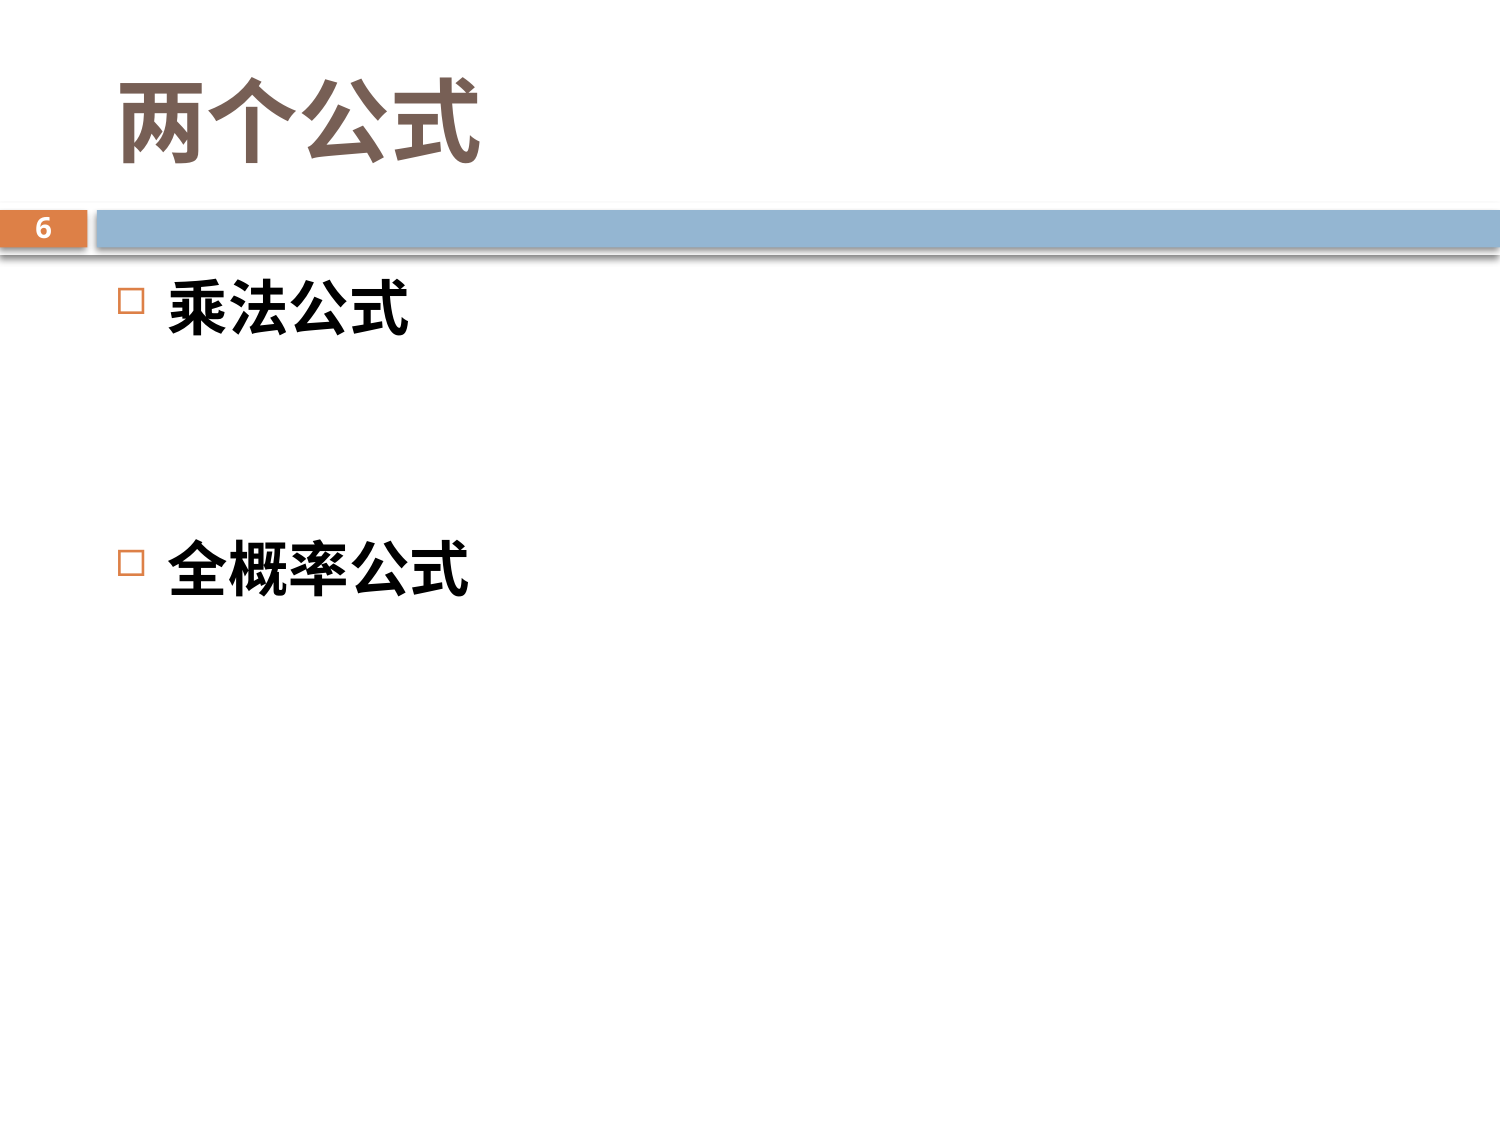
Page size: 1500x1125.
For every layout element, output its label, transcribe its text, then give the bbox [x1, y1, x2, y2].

title 两个公式 [100, 37, 1438, 200]
slide_number 6 [0, 208, 88, 249]
